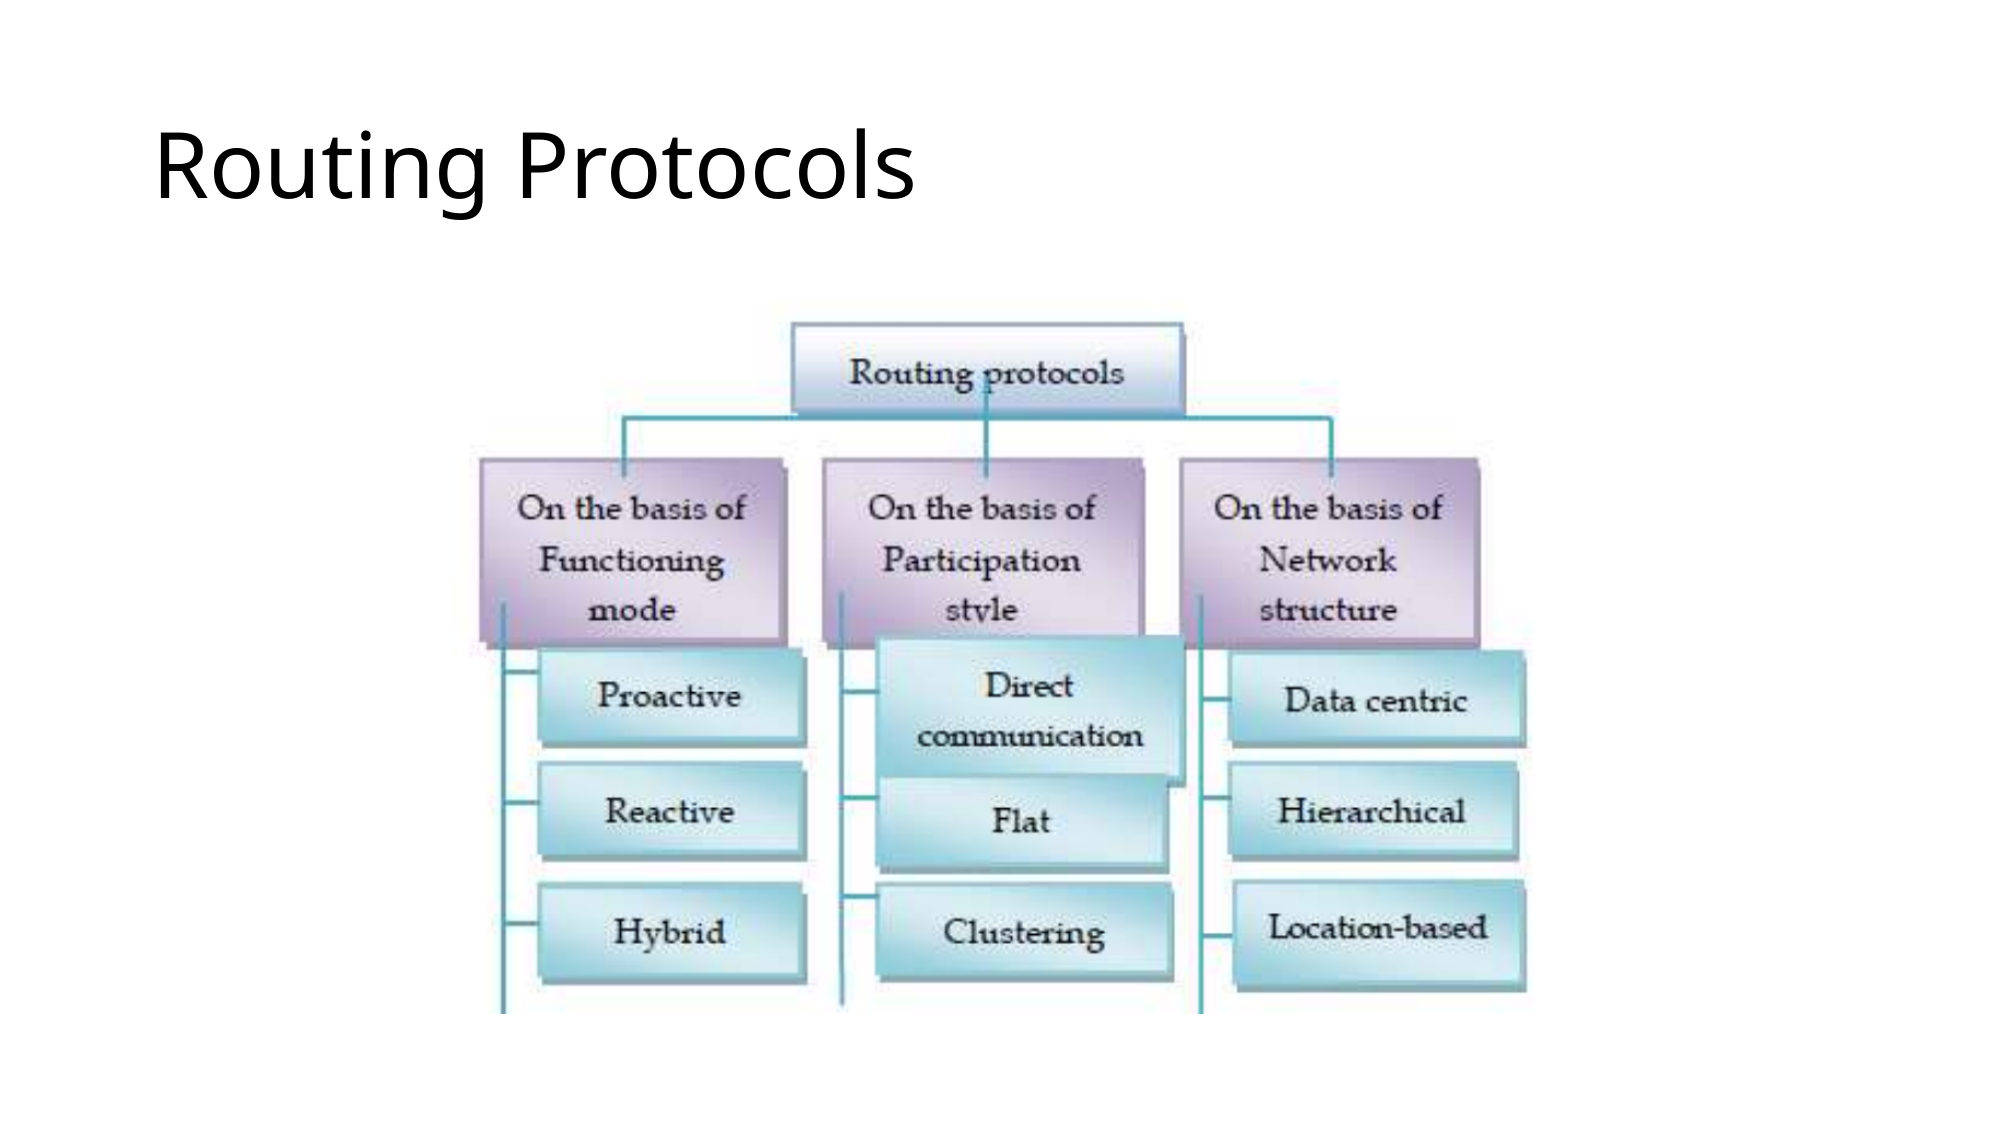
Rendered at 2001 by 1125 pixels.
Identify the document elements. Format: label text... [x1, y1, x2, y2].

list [423, 299, 1577, 1014]
title Routing Protocols [137, 59, 1863, 278]
